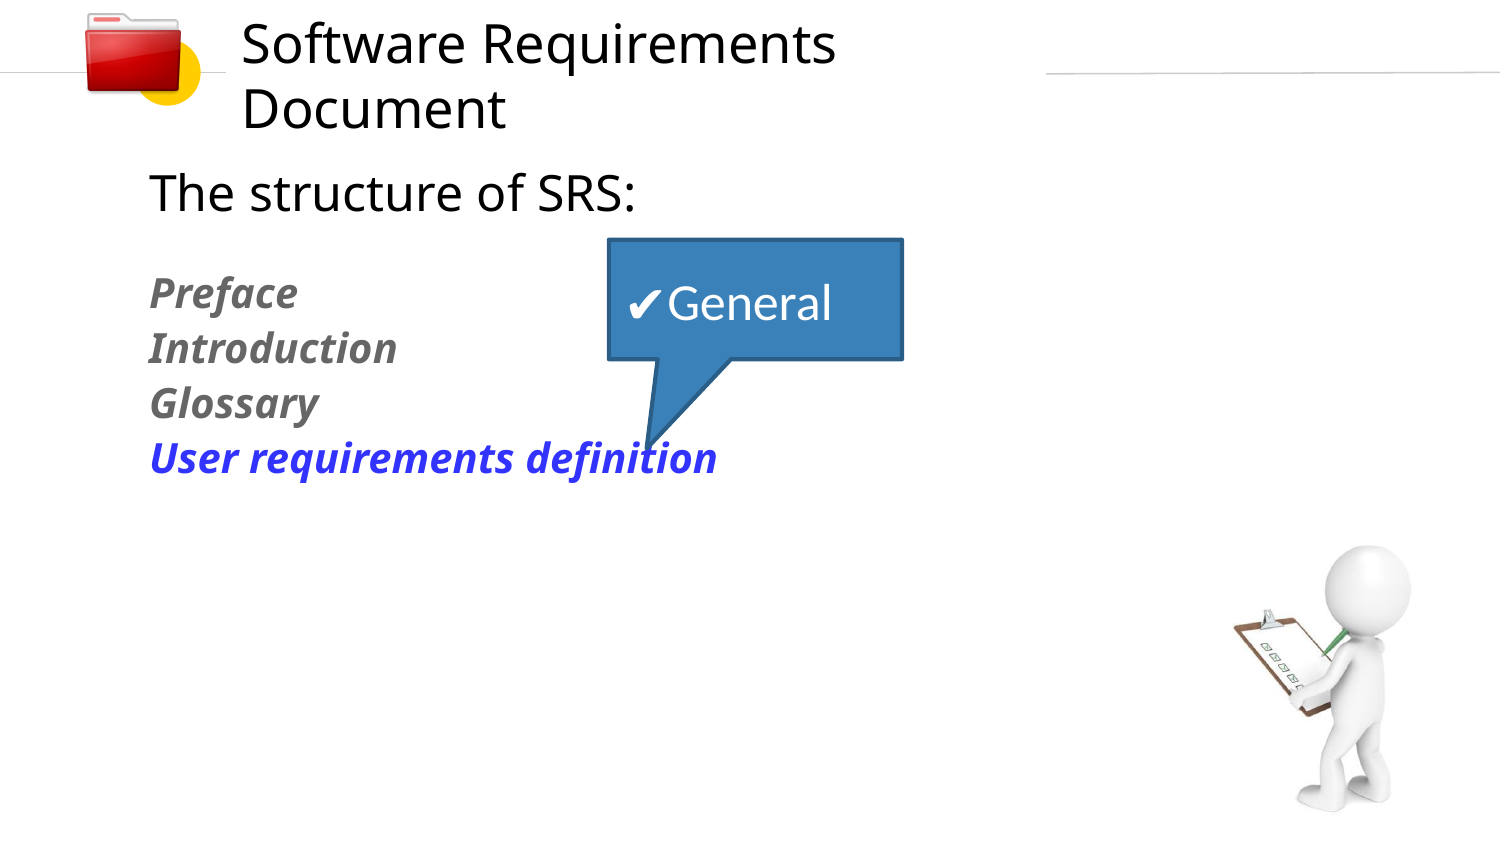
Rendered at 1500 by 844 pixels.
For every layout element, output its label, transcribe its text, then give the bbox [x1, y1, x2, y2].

picture [1192, 534, 1478, 821]
picture [84, 13, 182, 95]
title Software Requirements Document [226, 38, 1047, 110]
list The structure of SRS: Preface Introduction Glossary User requirements definition [134, 153, 1344, 776]
text_box General [608, 239, 903, 449]
